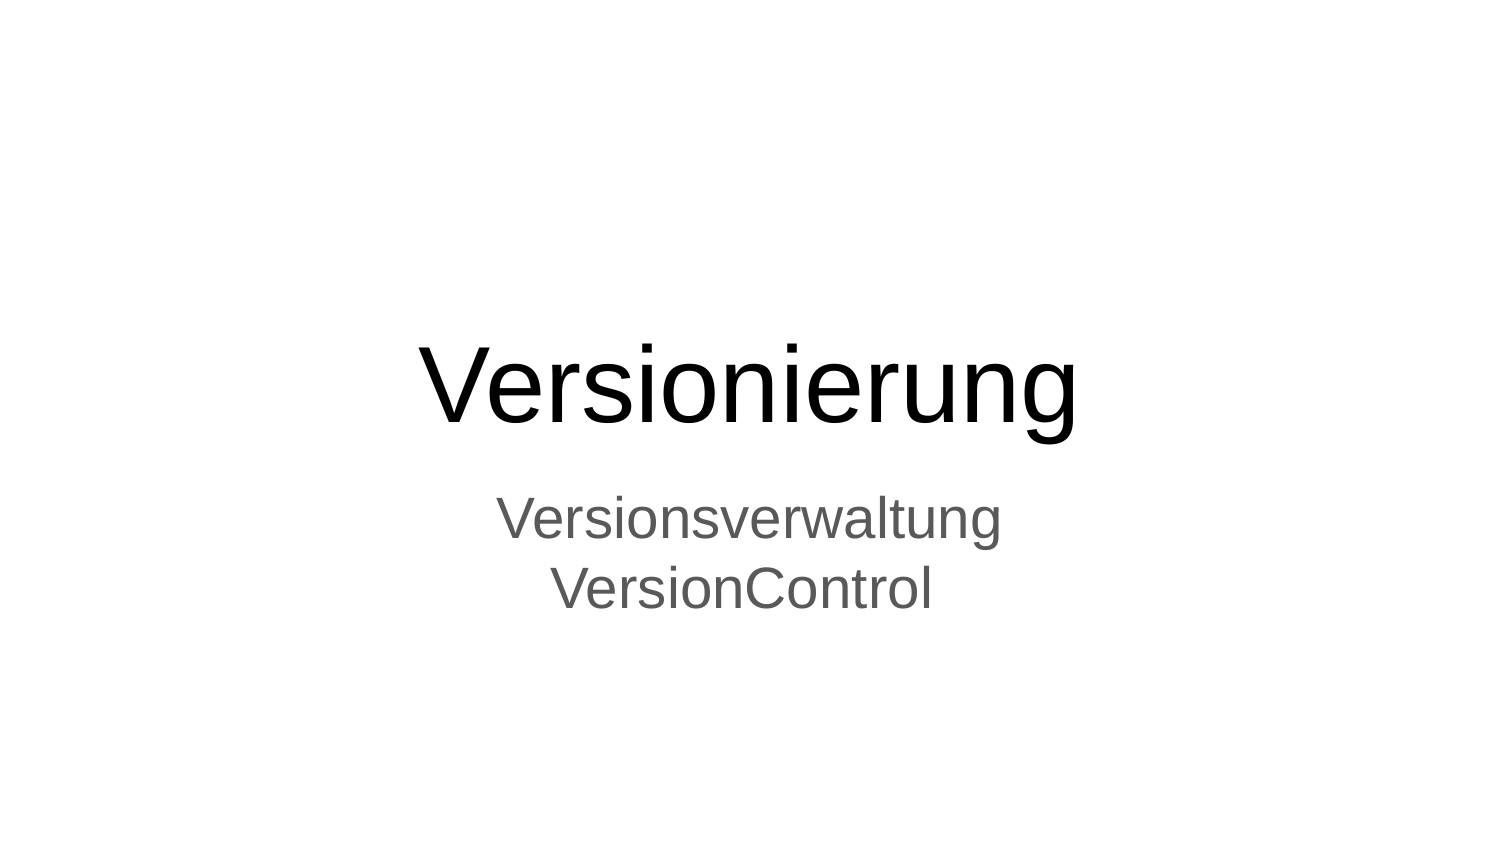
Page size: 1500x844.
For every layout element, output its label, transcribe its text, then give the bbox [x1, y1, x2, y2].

title Versionierung [51, 122, 1449, 459]
subtitle Versionsverwaltung VersionControl [51, 464, 1449, 645]
